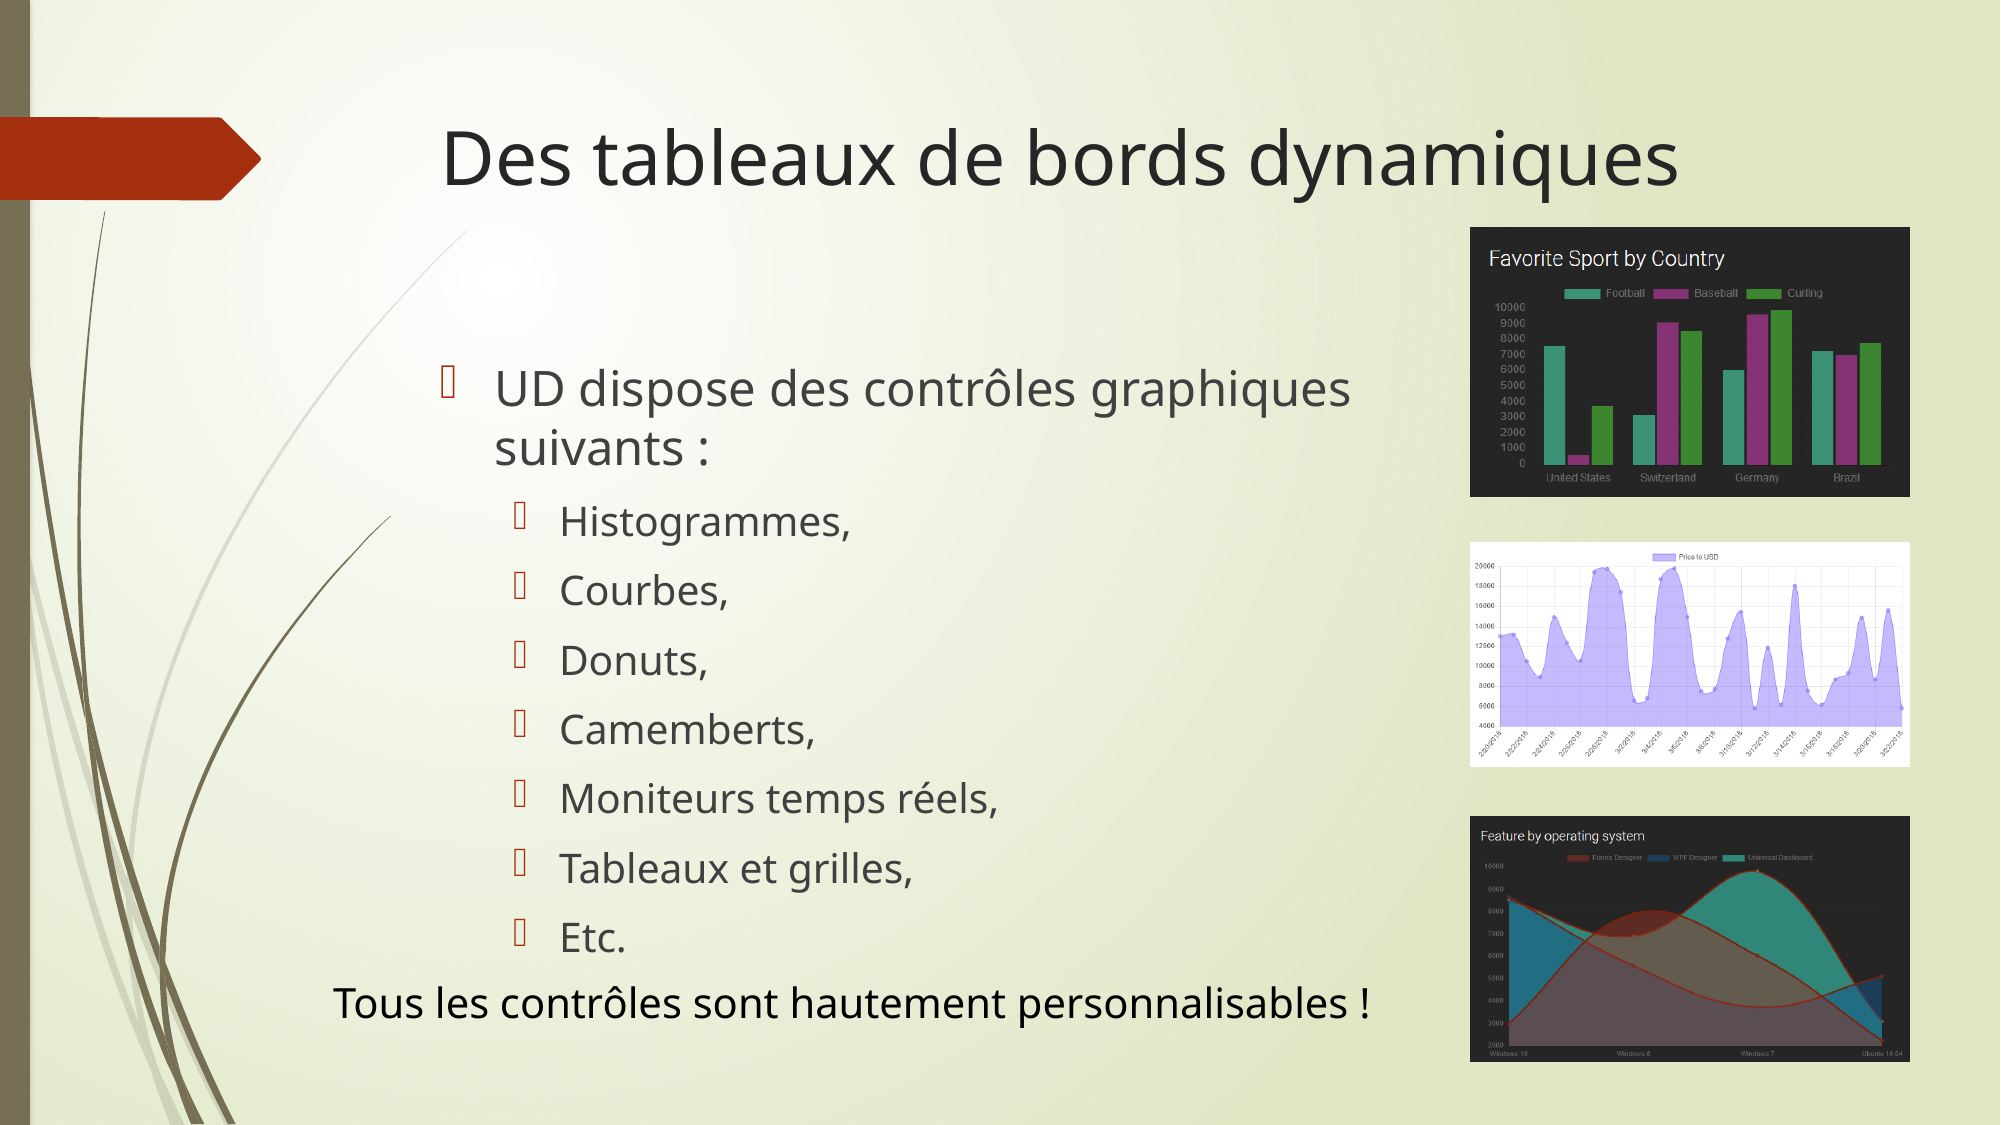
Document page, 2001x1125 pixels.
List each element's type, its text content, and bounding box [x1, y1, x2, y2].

text_box Tous les contrôles sont hautement personnalisables ! [318, 969, 1386, 1035]
picture [1469, 816, 1910, 1063]
picture [1469, 542, 1910, 767]
title Des tableaux de bords dynamiques [425, 102, 1888, 313]
list UD dispose des contrôles graphiques suivants : Histogrammes, Courbes, Donuts, Camemberts, Moniteurs temps réels, Tableaux et grilles, Etc. [424, 350, 1448, 970]
picture [1469, 227, 1910, 497]
